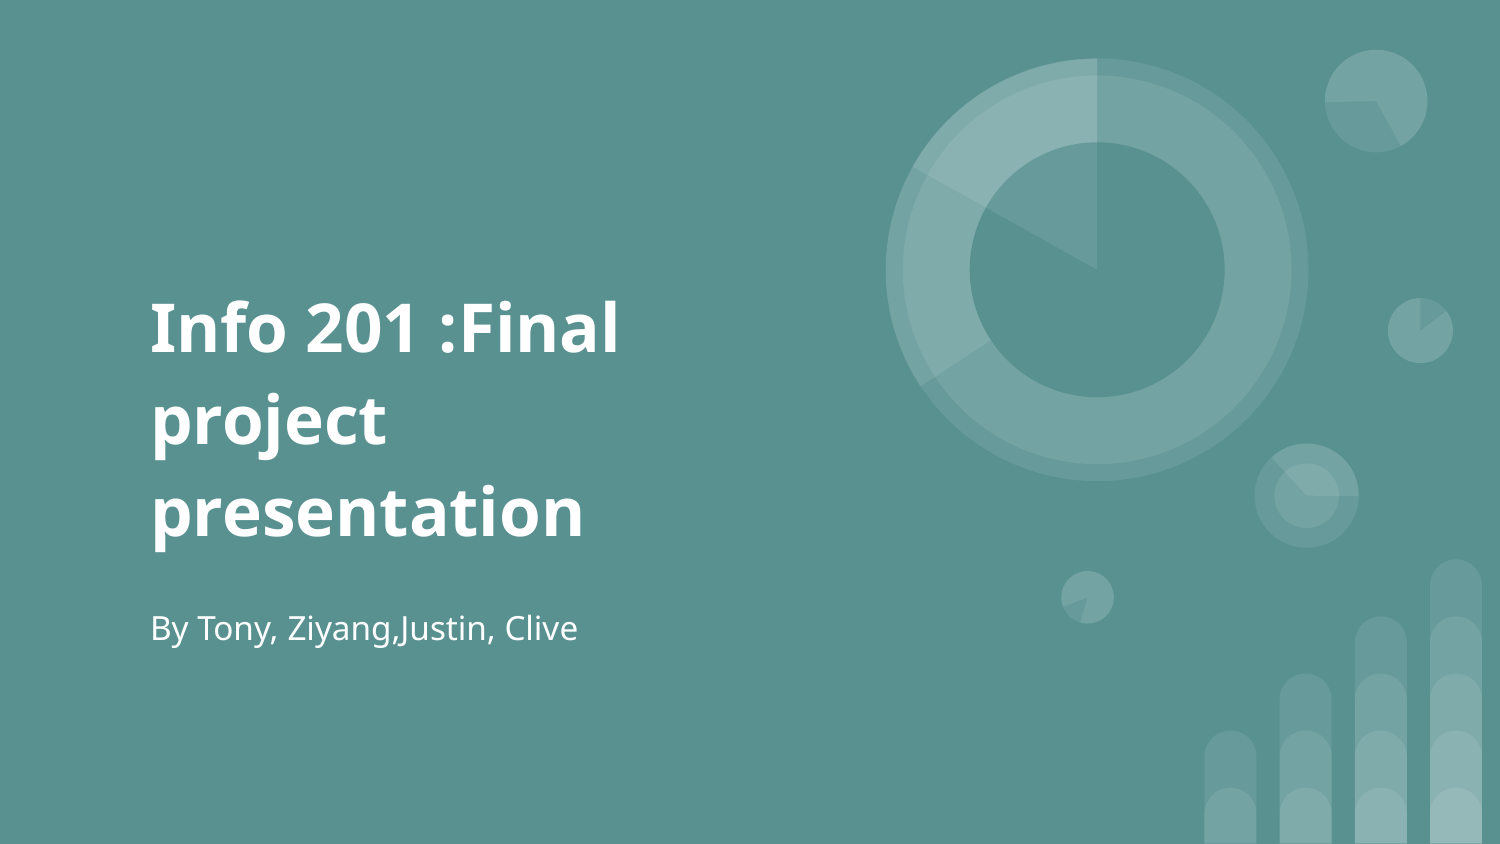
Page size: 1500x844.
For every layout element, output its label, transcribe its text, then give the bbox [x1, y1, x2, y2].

title Info 201 :Final project presentation [135, 264, 834, 572]
subtitle By Tony, Ziyang,Justin, Clive [135, 589, 834, 704]
